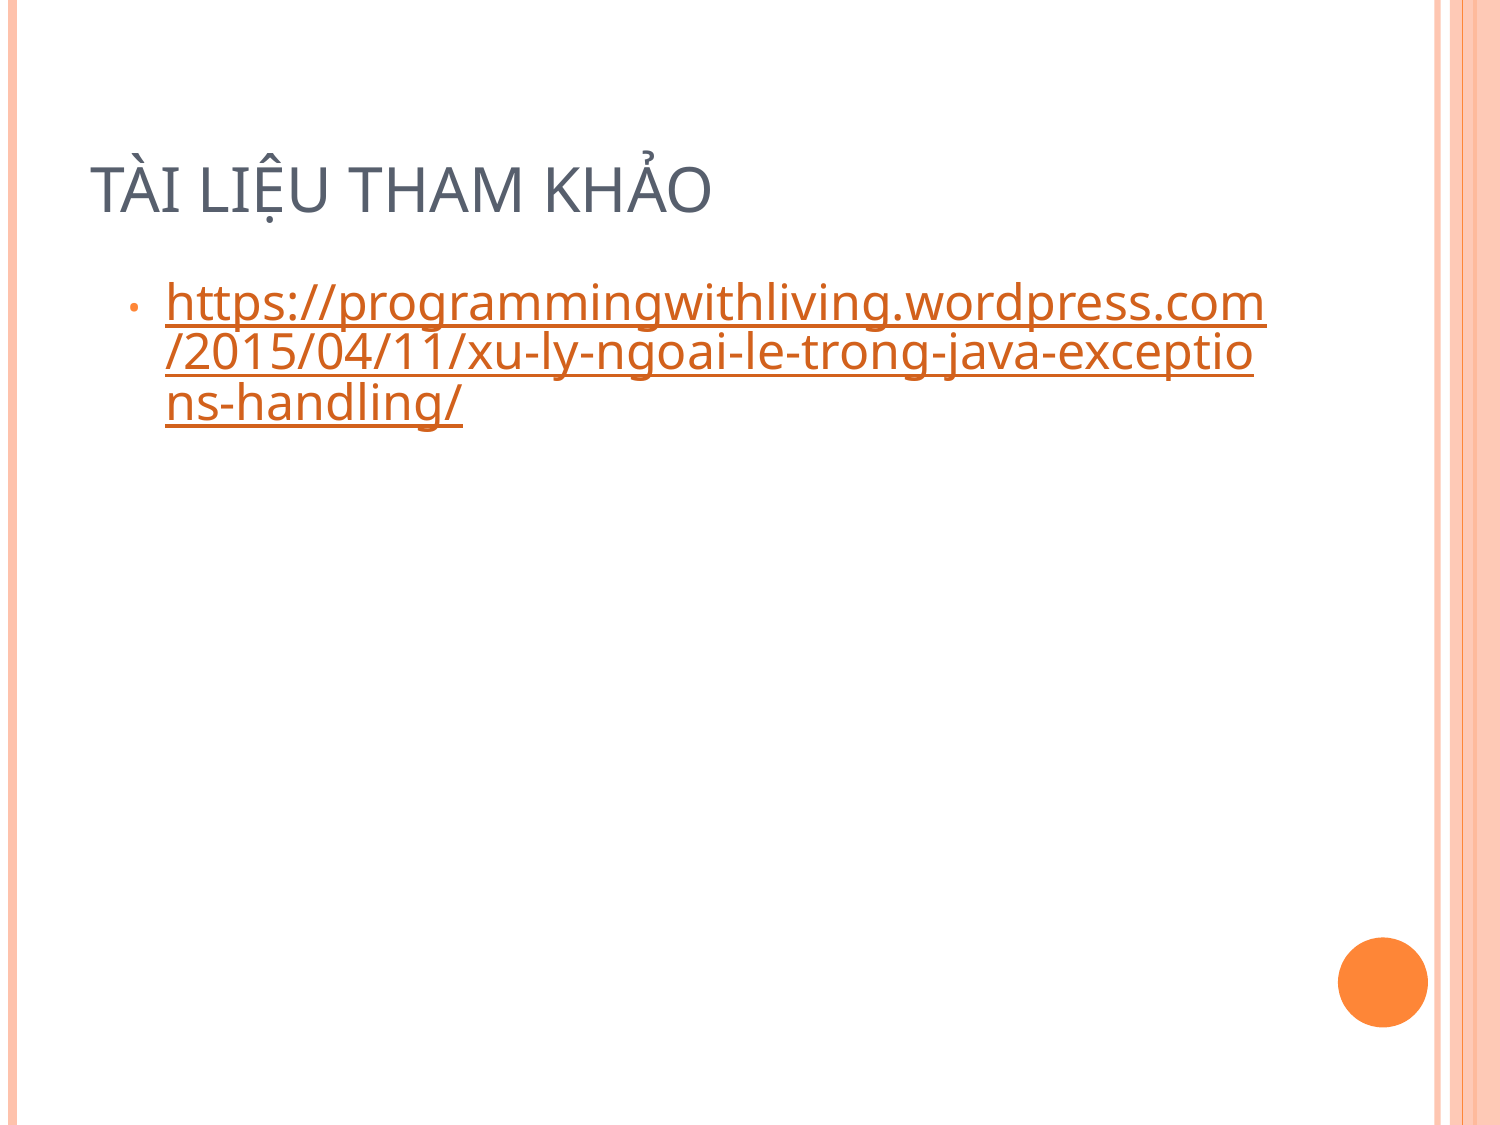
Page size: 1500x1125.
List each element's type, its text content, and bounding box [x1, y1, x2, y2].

title TÀI LIỆU THAM KHẢO [75, 45, 1300, 233]
list https://programmingwithliving.wordpress.com/2015/04/11/xu-ly-ngoai-le-trong-java-exceptions-handling/ [75, 262, 1300, 1062]
